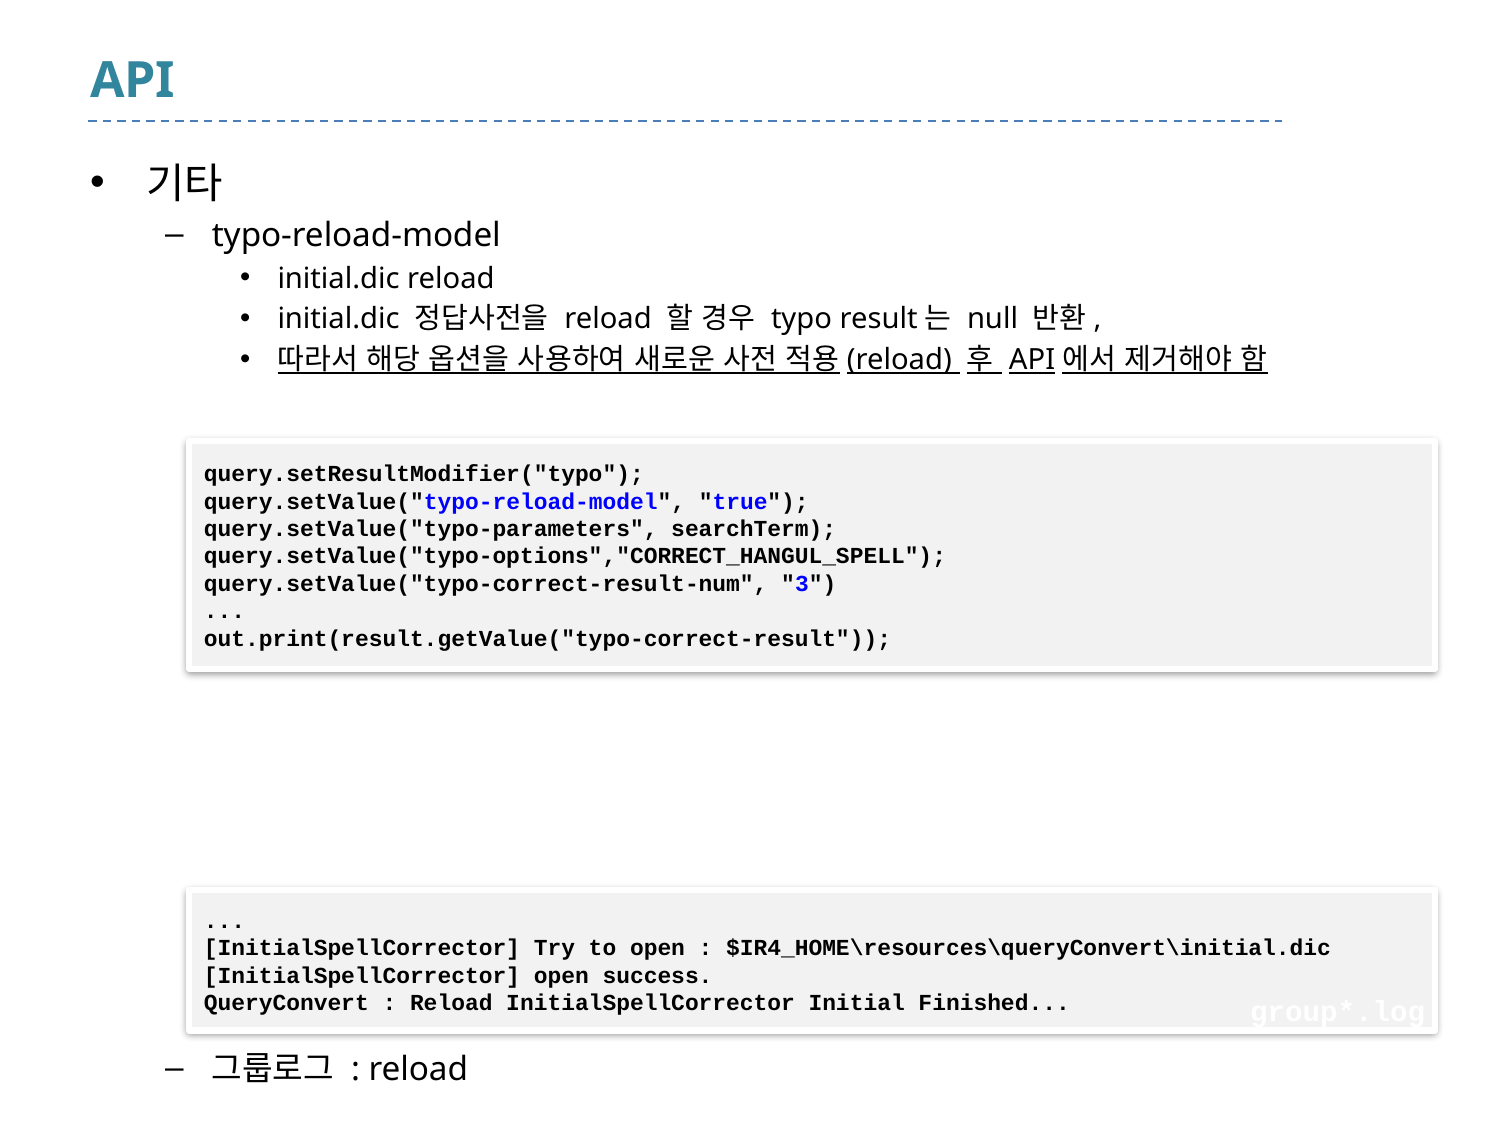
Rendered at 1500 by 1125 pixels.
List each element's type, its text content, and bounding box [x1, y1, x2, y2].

list 기타 typo-reload-model initial.dic reload initial.dic 정답사전을 reload 할 경우 typo result는 null 반환, 따라서 해당 옵션을 사용하여 새로운 사전 적용(reload) 후 API에서 제거해야 함 그룹로그 : reload [75, 149, 1425, 1083]
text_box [188, 889, 1442, 1036]
title API [75, 30, 1425, 124]
text_box query.setResultModifier("typo"); query.setValue("typo-reload-model", "true"); query.setValue("typo-parameters", searchTerm); query.setValue("typo-options","CORRECT_HANGUL_SPELL"); query.setValue("typo-correct-result-num", "3") ... out.print(result.getValue("typo-correct-result")); [186, 438, 1438, 672]
